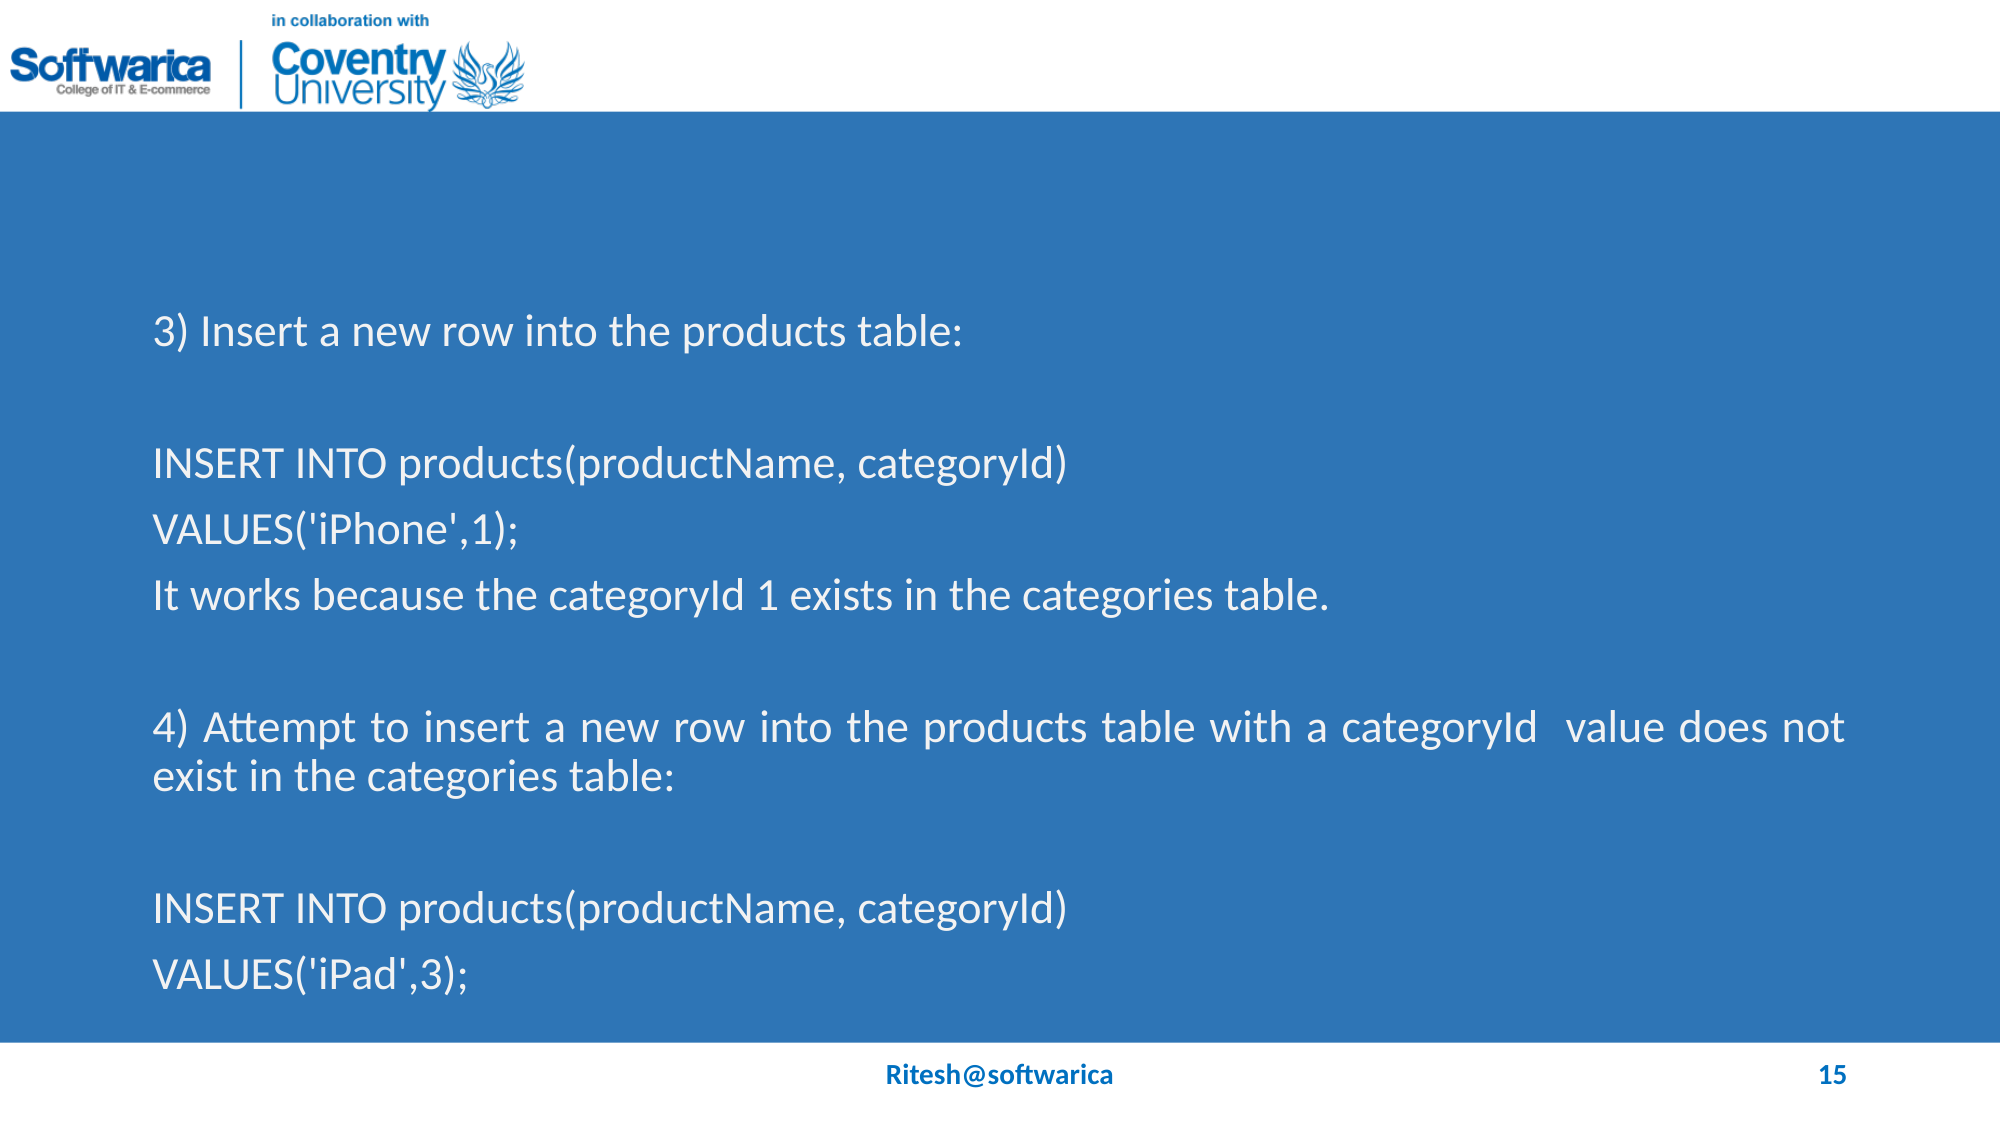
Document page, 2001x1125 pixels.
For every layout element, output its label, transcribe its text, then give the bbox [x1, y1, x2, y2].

footer Ritesh@softwarica [662, 1042, 1338, 1103]
slide_number 15 [1412, 1042, 1863, 1103]
list 3) Insert a new row into the products table: INSERT INTO products(productName, categoryId) VALUES('iPhone',1); It works because the categoryId 1 exists in the categories table. 4) Attempt to insert a new row into the products table with a categoryId value does not exist in the categories table: INSERT INTO products(productName, categoryId) VALUES('iPad',3); [137, 299, 1863, 1014]
picture [10, 14, 525, 112]
